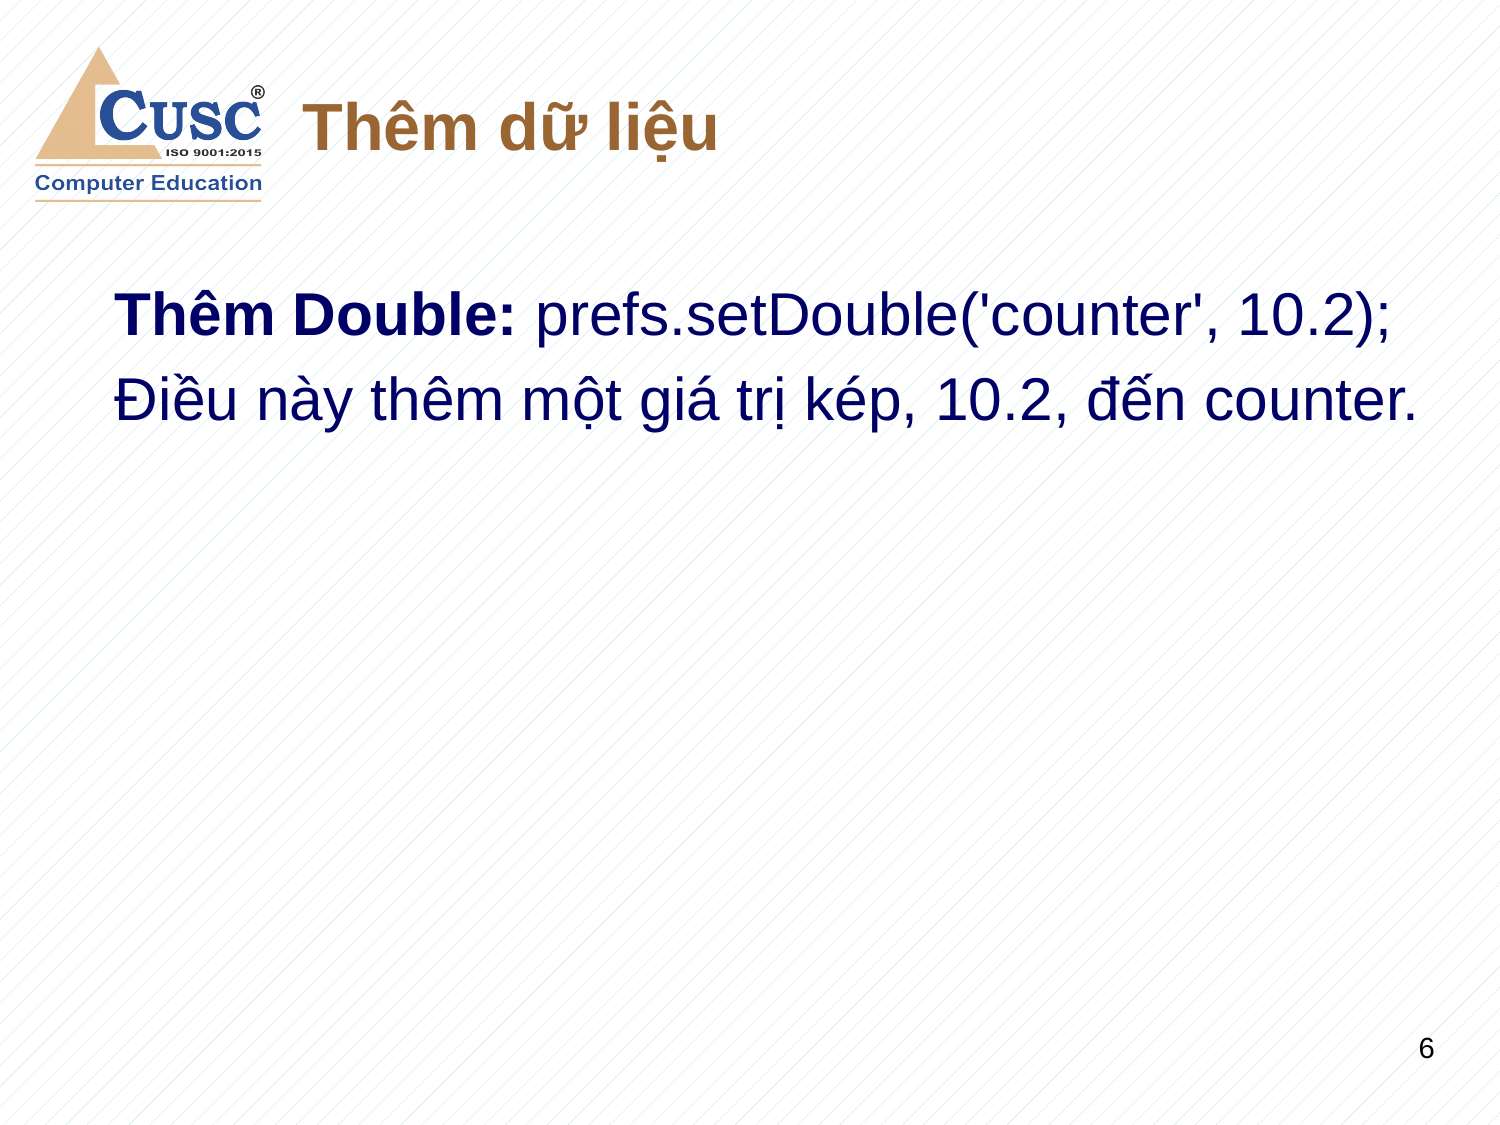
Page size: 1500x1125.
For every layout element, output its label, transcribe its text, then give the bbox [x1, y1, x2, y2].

list Thêm Double: prefs.setDouble('counter', 10.2); Điều này thêm một giá trị kép, 10.2, đến counter. [99, 267, 1450, 1038]
title Thêm dữ liệu [287, 46, 1450, 202]
slide_number 6 [1100, 1021, 1450, 1113]
picture [35, 46, 265, 202]
